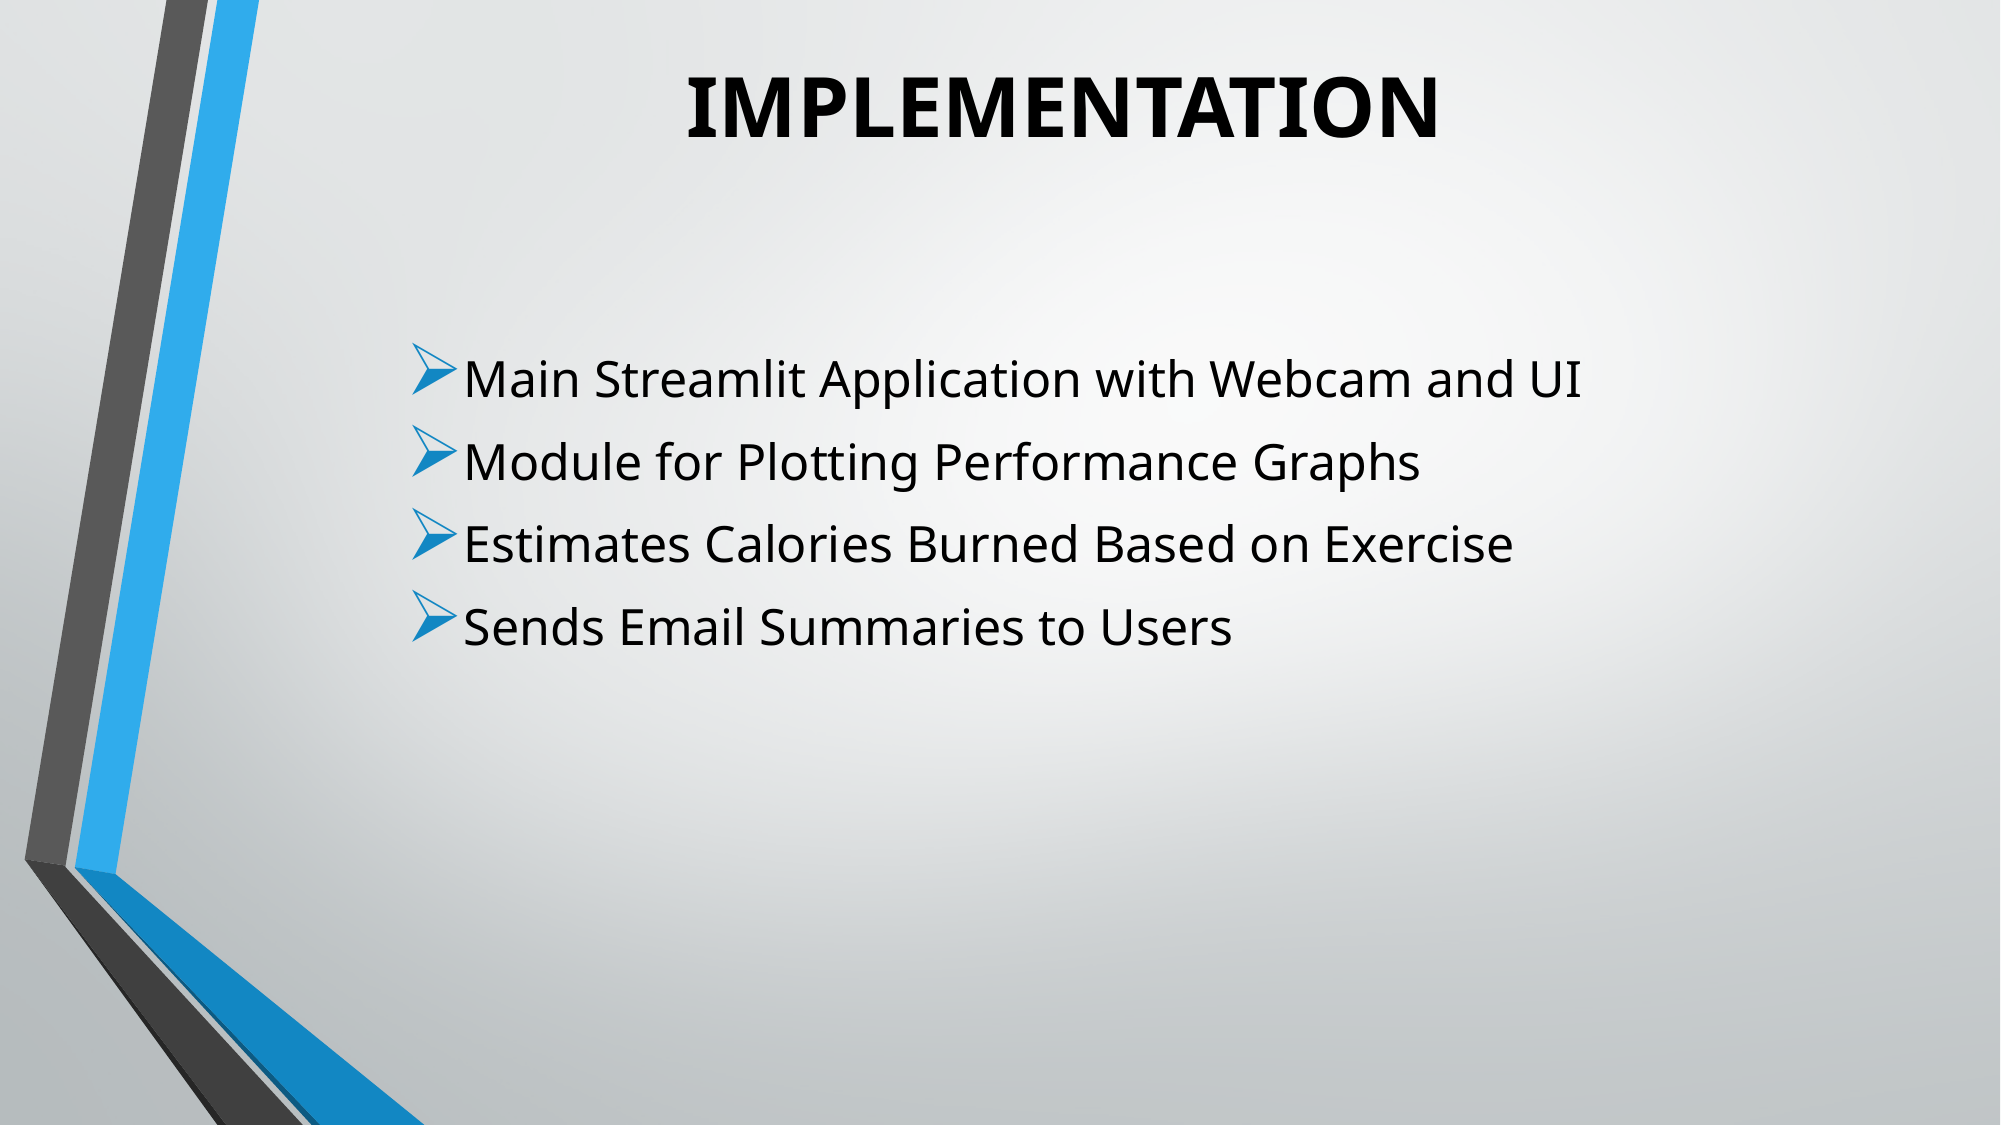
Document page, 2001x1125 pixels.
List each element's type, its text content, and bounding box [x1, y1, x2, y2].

list Main Streamlit Application with Webcam and UI Module for Plotting Performance Graphs Estimates Calories Burned Based on Exercise Sends Email Summaries to Users [391, 302, 1740, 702]
title IMPLEMENTATION [243, 0, 1887, 249]
